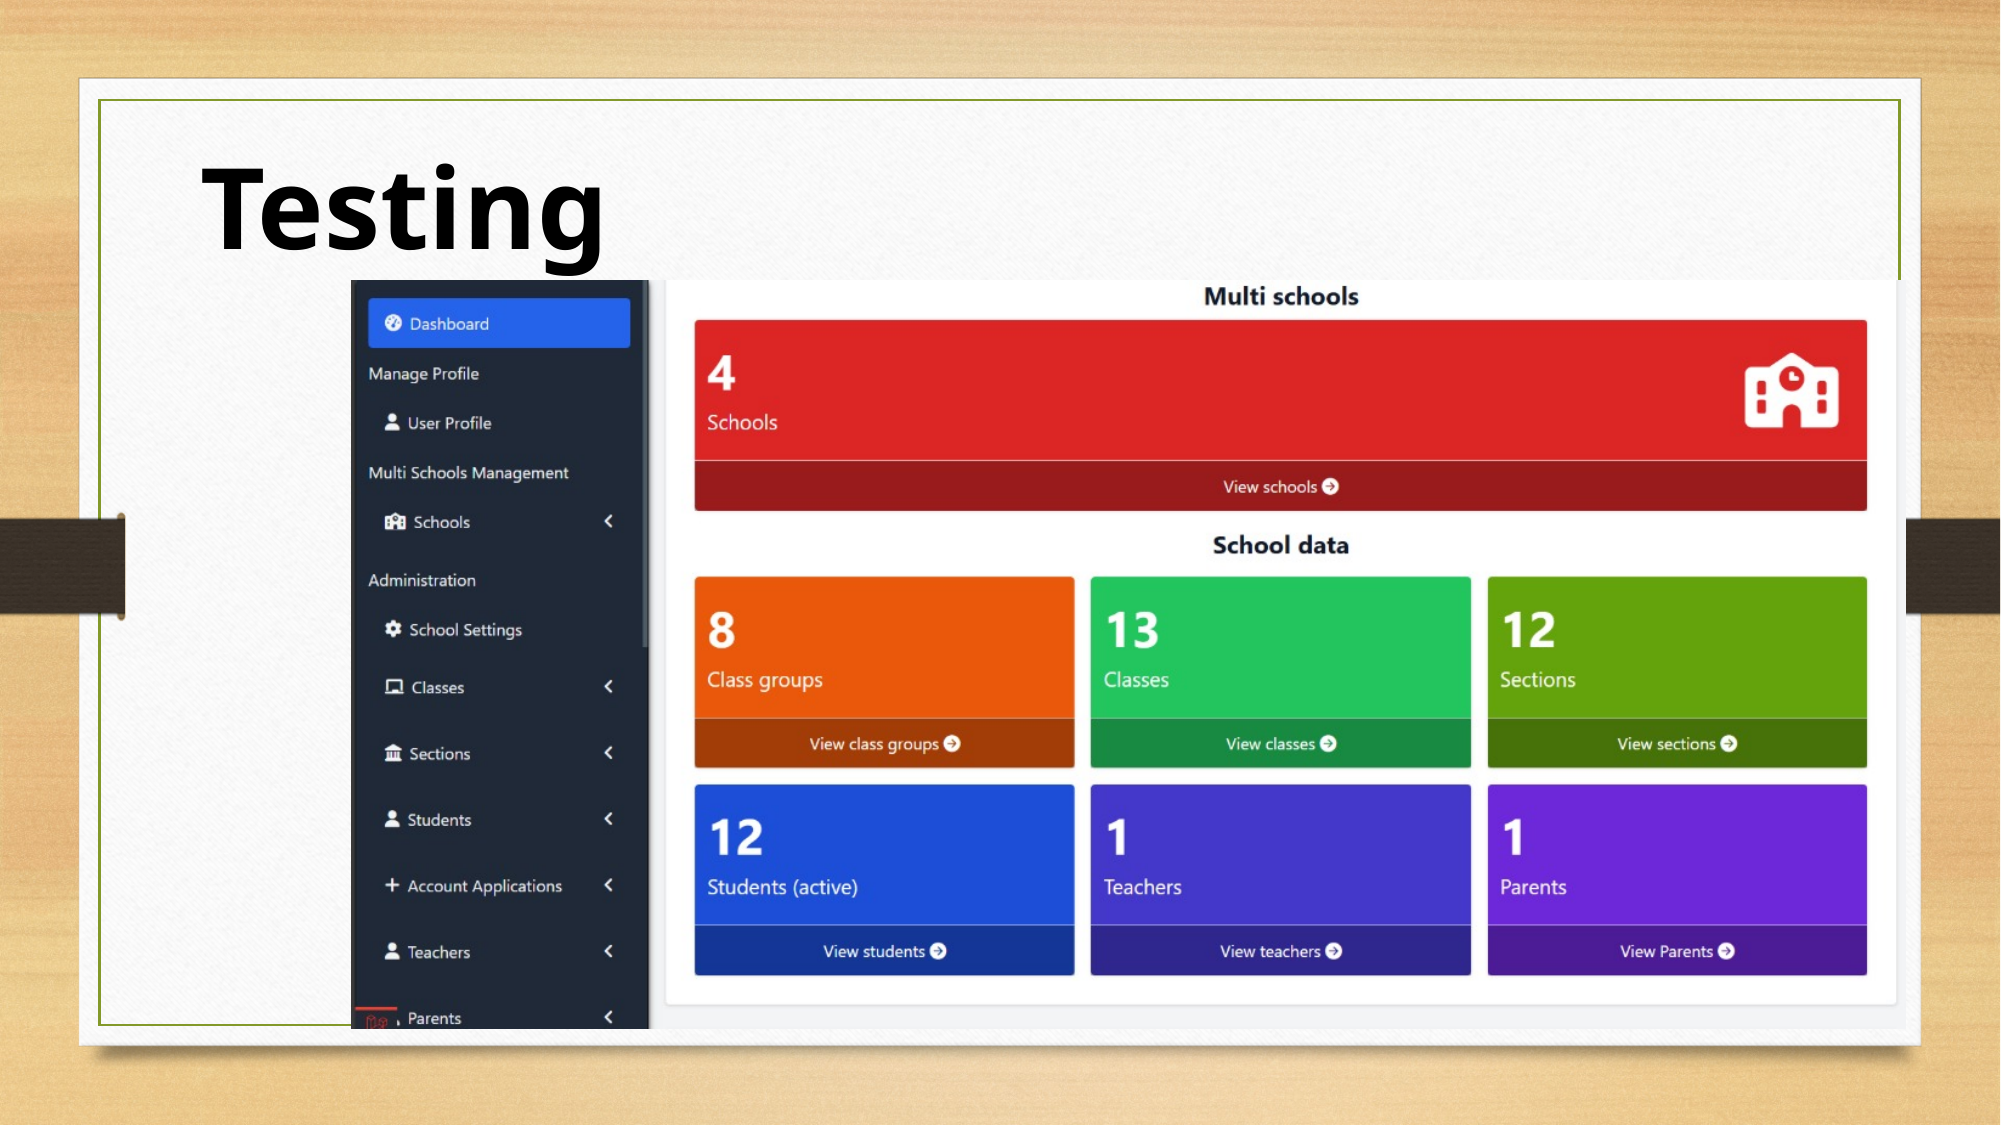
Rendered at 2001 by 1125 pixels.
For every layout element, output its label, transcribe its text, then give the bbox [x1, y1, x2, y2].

picture [0, 0, 2001, 1125]
text_box Testing [186, 129, 813, 280]
